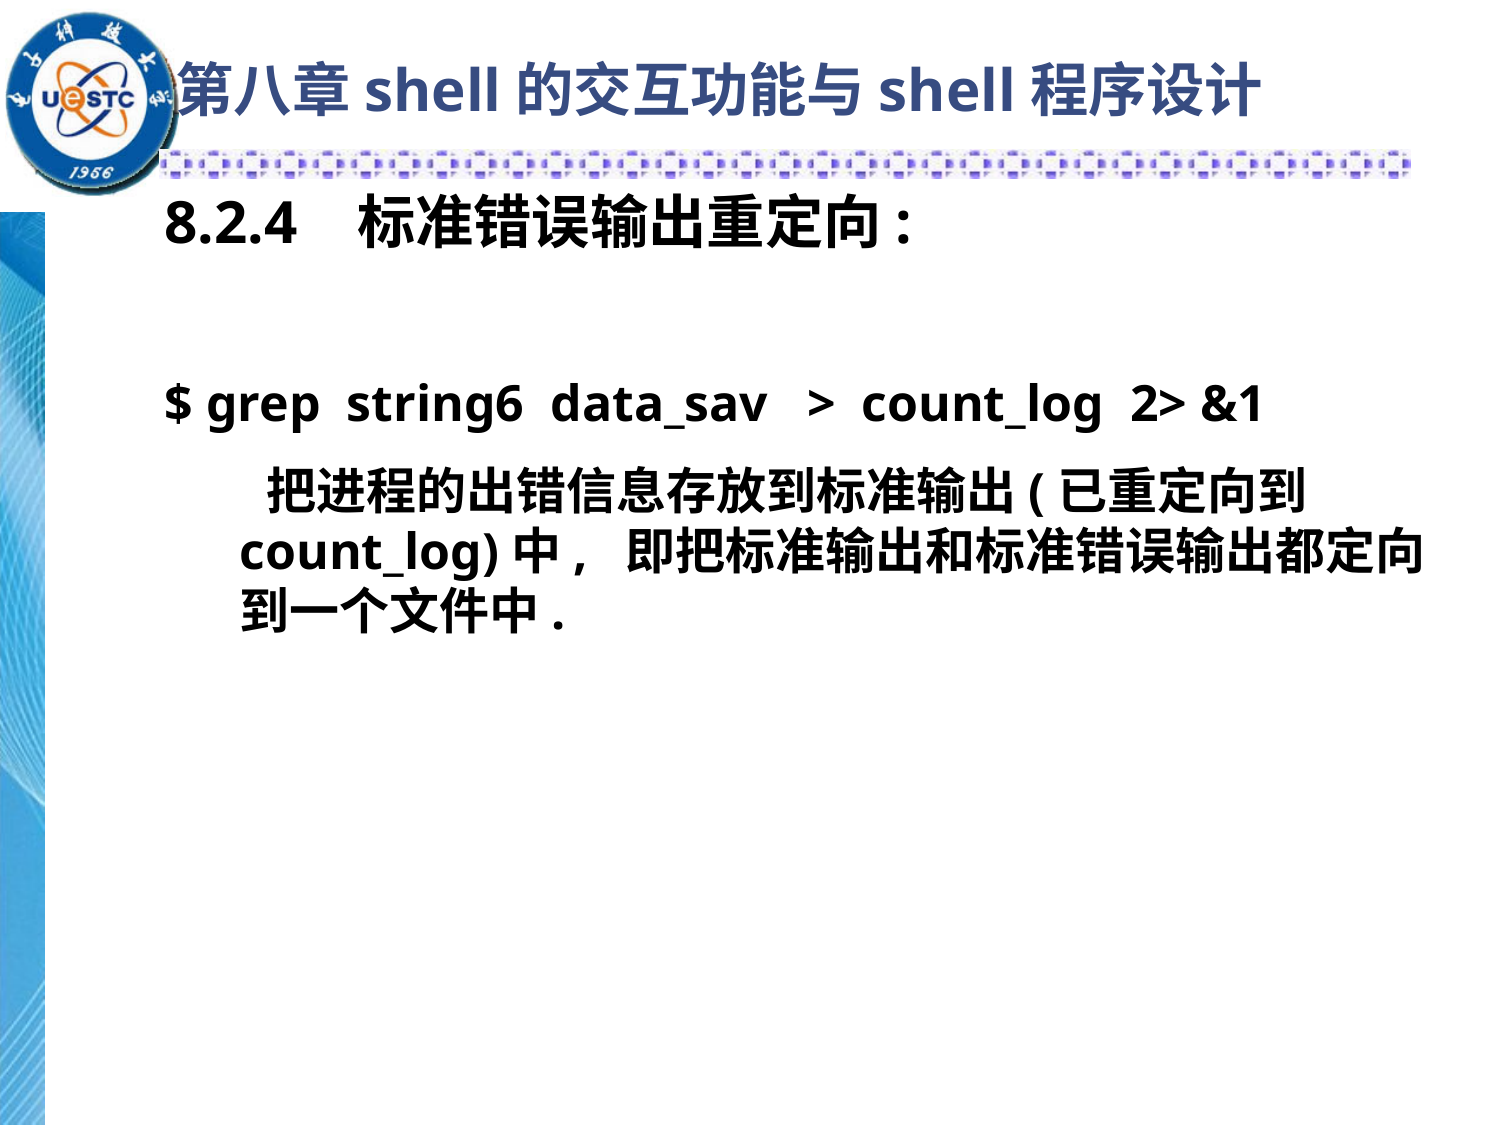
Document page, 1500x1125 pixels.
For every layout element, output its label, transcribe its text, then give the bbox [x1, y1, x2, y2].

list 8.2.4 标准错误输出重定向: $ grep string6 data_sav > count_log 2> &1 把进程的出错信息存放到标准输出(已重定向到count_log)中, 即把标准输出和标准错误输出都定向到一个文件中. [150, 178, 1468, 930]
title 第八章shell的交互功能与shell程序设计 [160, 53, 1307, 126]
picture [5, 0, 1411, 197]
picture [0, 212, 45, 1125]
